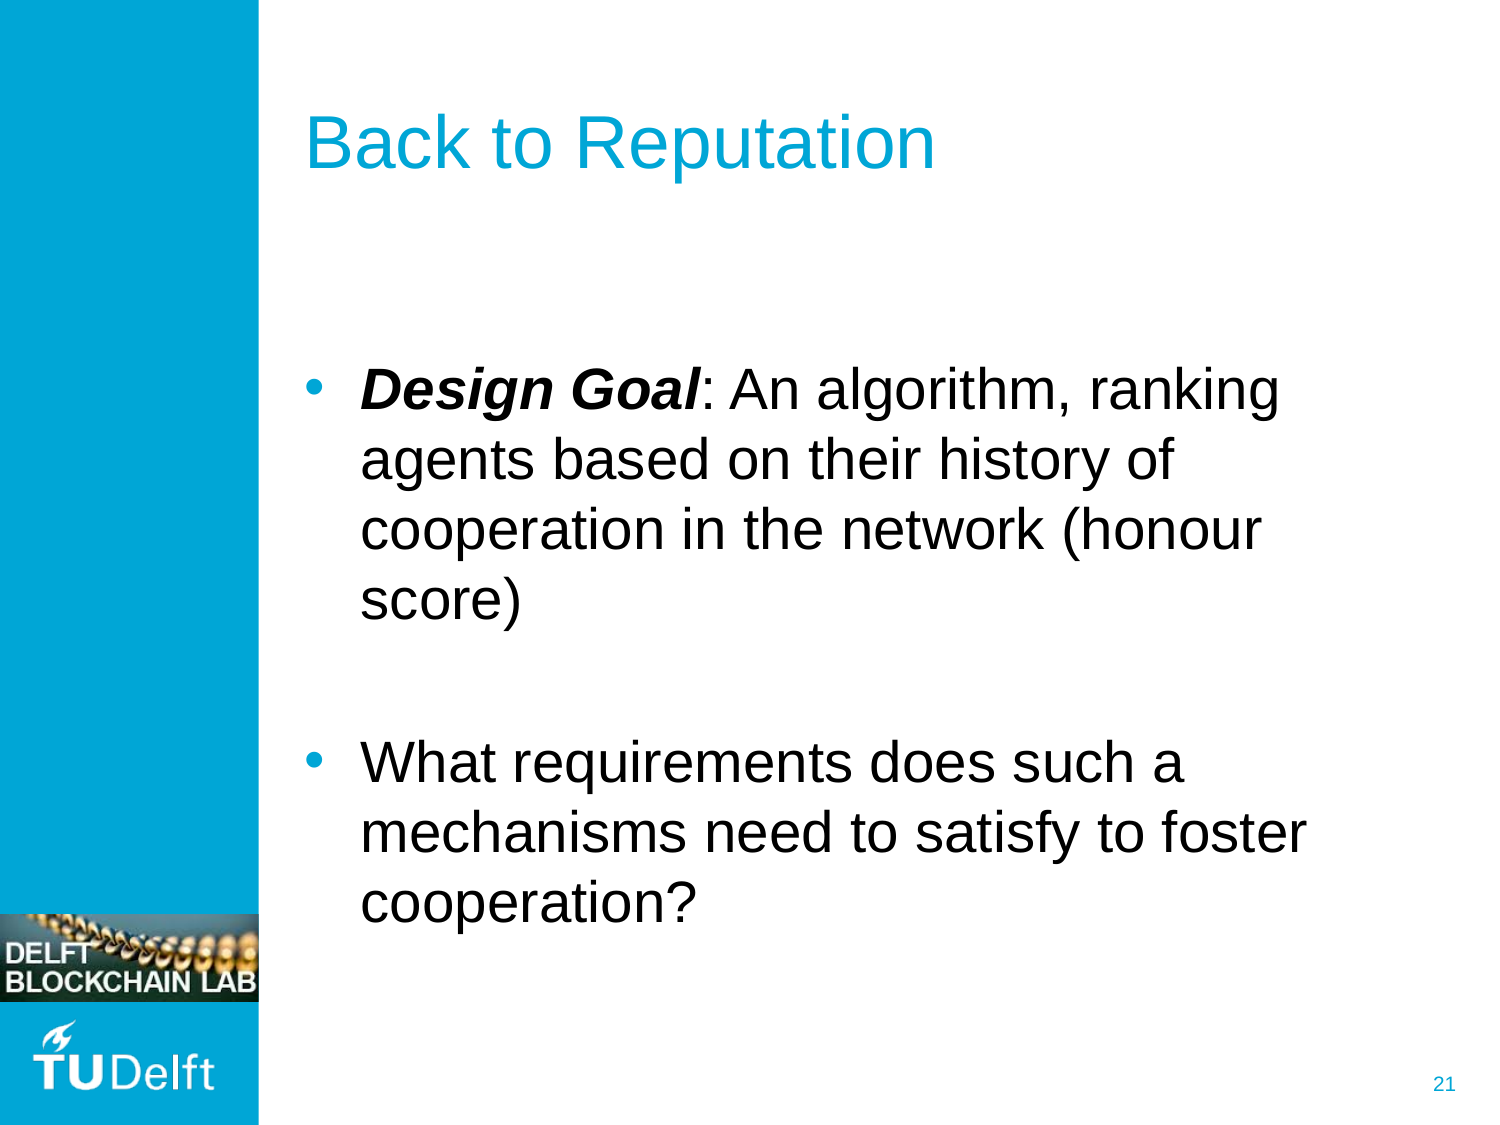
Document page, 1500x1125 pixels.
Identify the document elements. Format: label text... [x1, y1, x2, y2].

title Back to Reputation [289, 45, 1455, 233]
list Design Goal: An algorithm, ranking agents based on their history of cooperation in the network (honour score) What requirements does such a mechanisms need to satisfy to foster cooperation? [289, 262, 1455, 1025]
picture [0, 915, 259, 1001]
